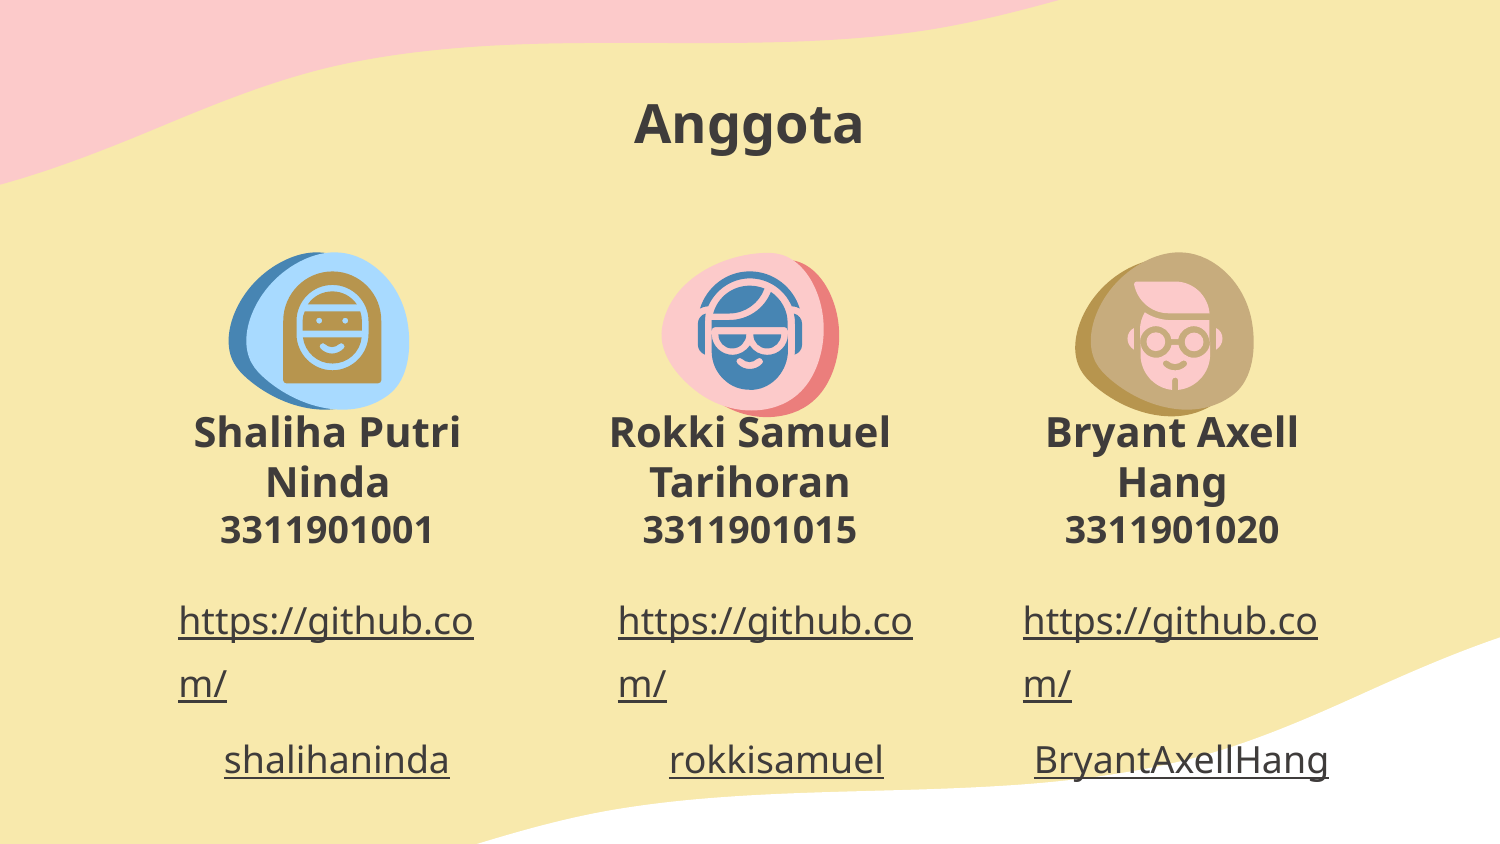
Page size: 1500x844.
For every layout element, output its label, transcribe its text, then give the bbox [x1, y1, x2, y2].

title Shaliha Putri Ninda 3311901001 [144, 489, 510, 556]
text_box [225, 252, 412, 410]
title Rokki Samuel Tarihoran 3311901015 [510, 489, 989, 566]
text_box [282, 271, 382, 384]
title Bryant Axell Hang 3311901020 [989, 489, 1356, 556]
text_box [1072, 252, 1257, 417]
text_box https://github.com/ rokkisamuel [584, 556, 951, 714]
subtitle https://github.com/ BryantAxellHang [989, 556, 1356, 714]
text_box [1127, 281, 1223, 391]
title Anggota [84, 93, 1416, 170]
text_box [697, 271, 803, 391]
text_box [634, 215, 881, 453]
subtitle https://github.com/ shalihaninda [144, 556, 511, 714]
